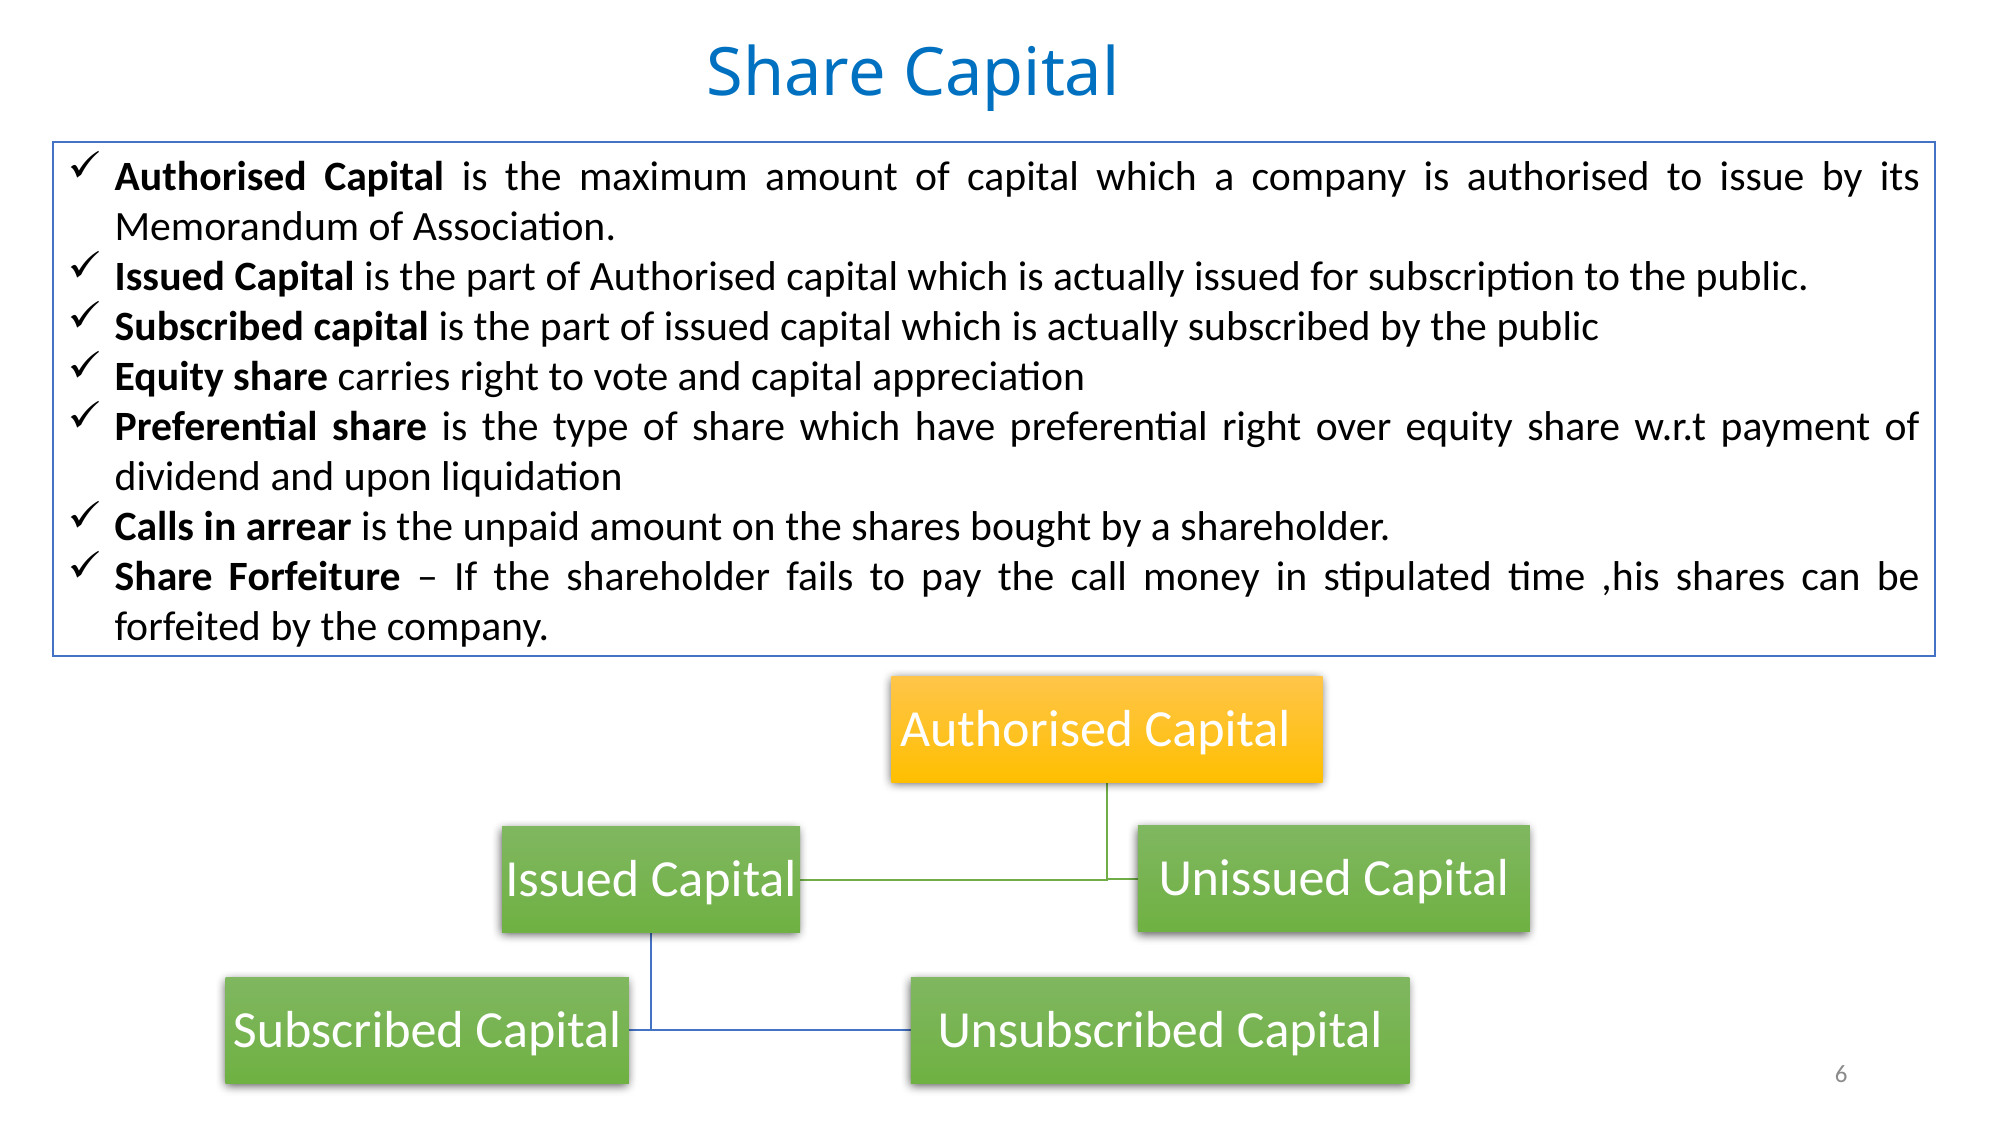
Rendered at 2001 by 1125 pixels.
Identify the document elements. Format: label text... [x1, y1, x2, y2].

slide_number 6 [1412, 1042, 1863, 1103]
text_box Authorised Capital is the maximum amount of capital which a company is authorised to issue by its Memorandum of Association. Issued Capital is the part of Authorised capital which is actually issued for subscription to the public. Subscribed capital is the part of issued capital which is actually subscribed by the public Equity share carries right to vote and capital appreciation Preferential share is the type of share which have preferential right over equity share w.r.t payment of dividend and upon liquidation Calls in arrear is the unpaid amount on the shares bought by a shareholder. Share Forfeiture – If the shareholder fails to pay the call money in stipulated time ,his shares can be forfeited by the company. [52, 141, 1936, 657]
title Share Capital [401, 26, 1426, 122]
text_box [150, 675, 1684, 1084]
